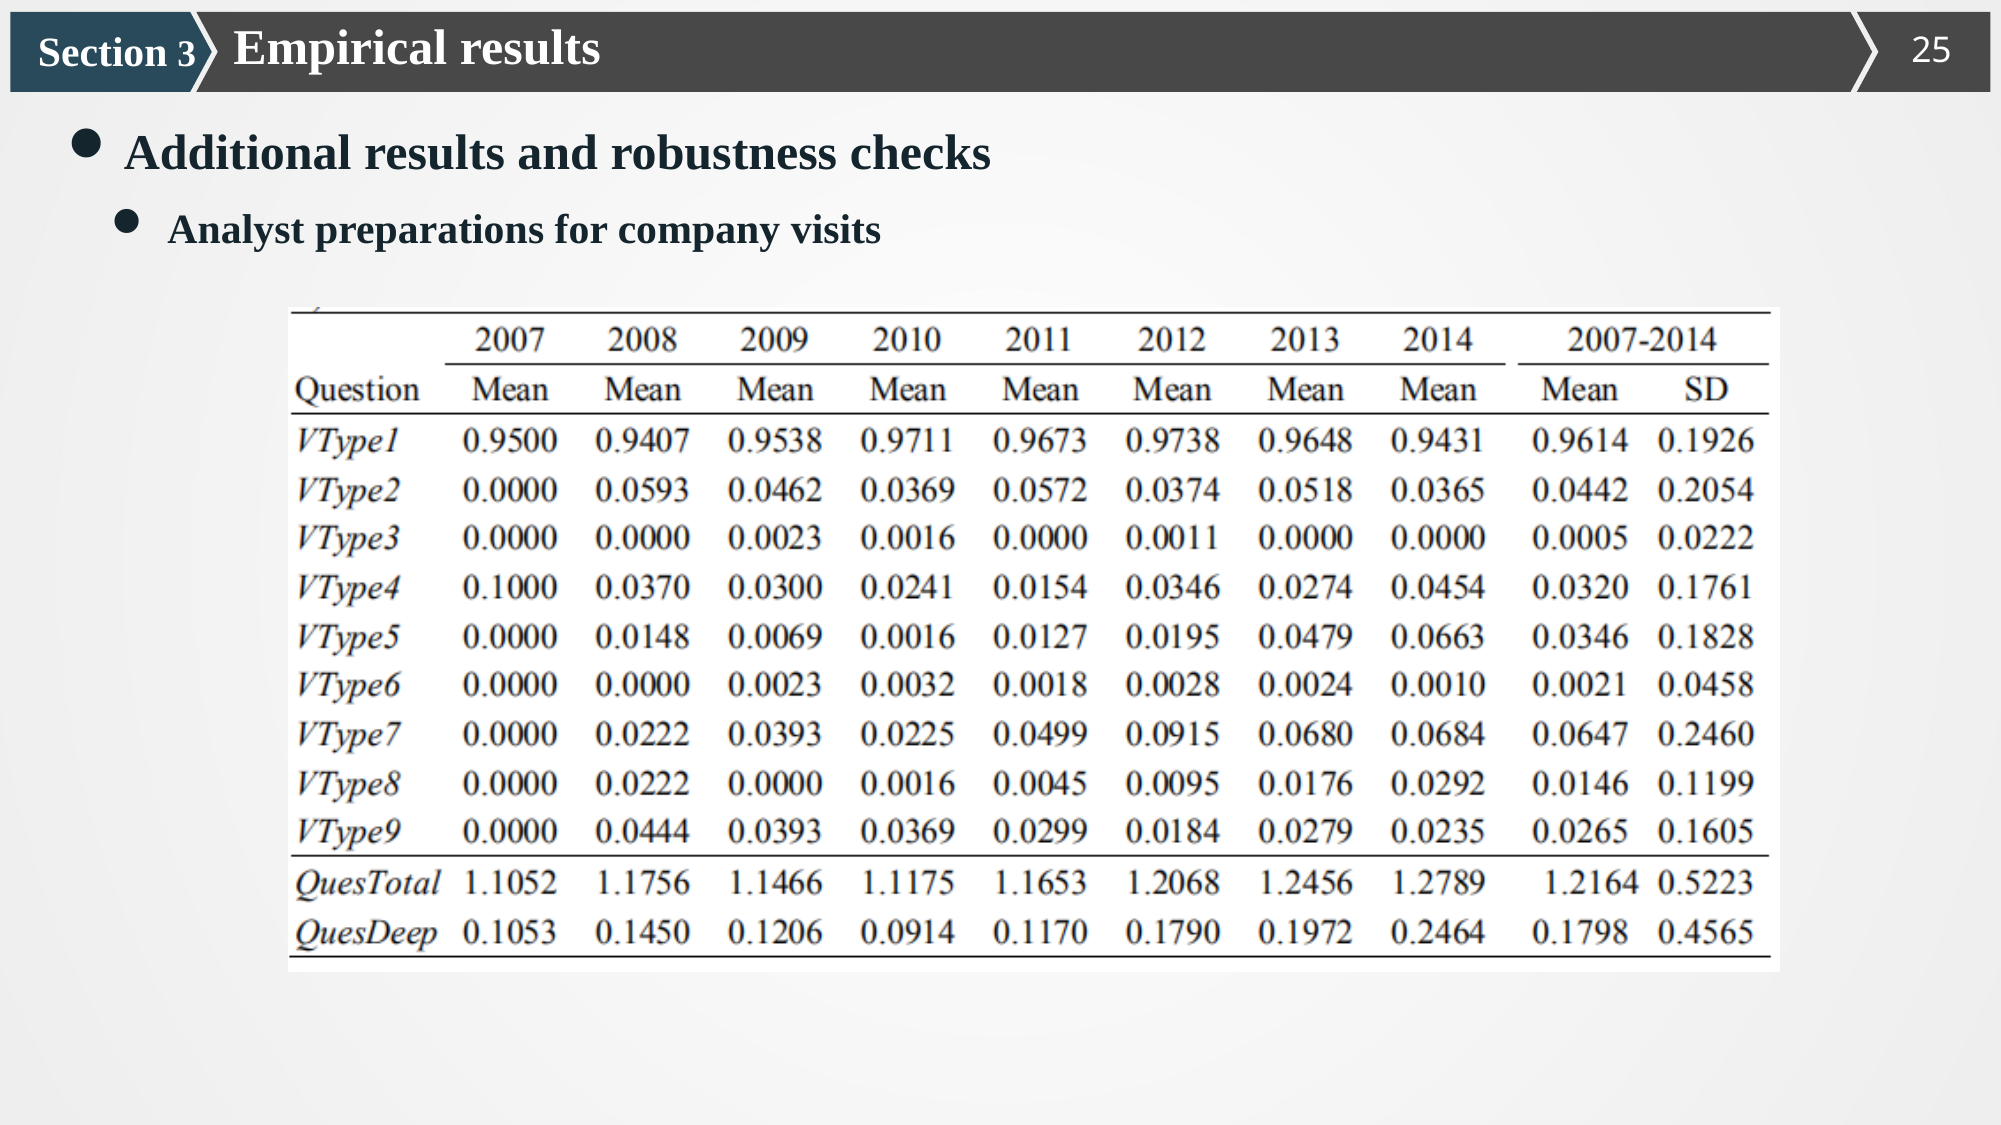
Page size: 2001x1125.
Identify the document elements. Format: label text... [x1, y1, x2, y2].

text_box Section 3 [22, 17, 219, 83]
text_box Analyst preparations for company visits [96, 164, 1972, 260]
picture [0, 0, 2001, 1125]
text_box Additional results and robustness checks [52, 112, 1007, 188]
text_box Empirical results [218, 7, 1987, 83]
